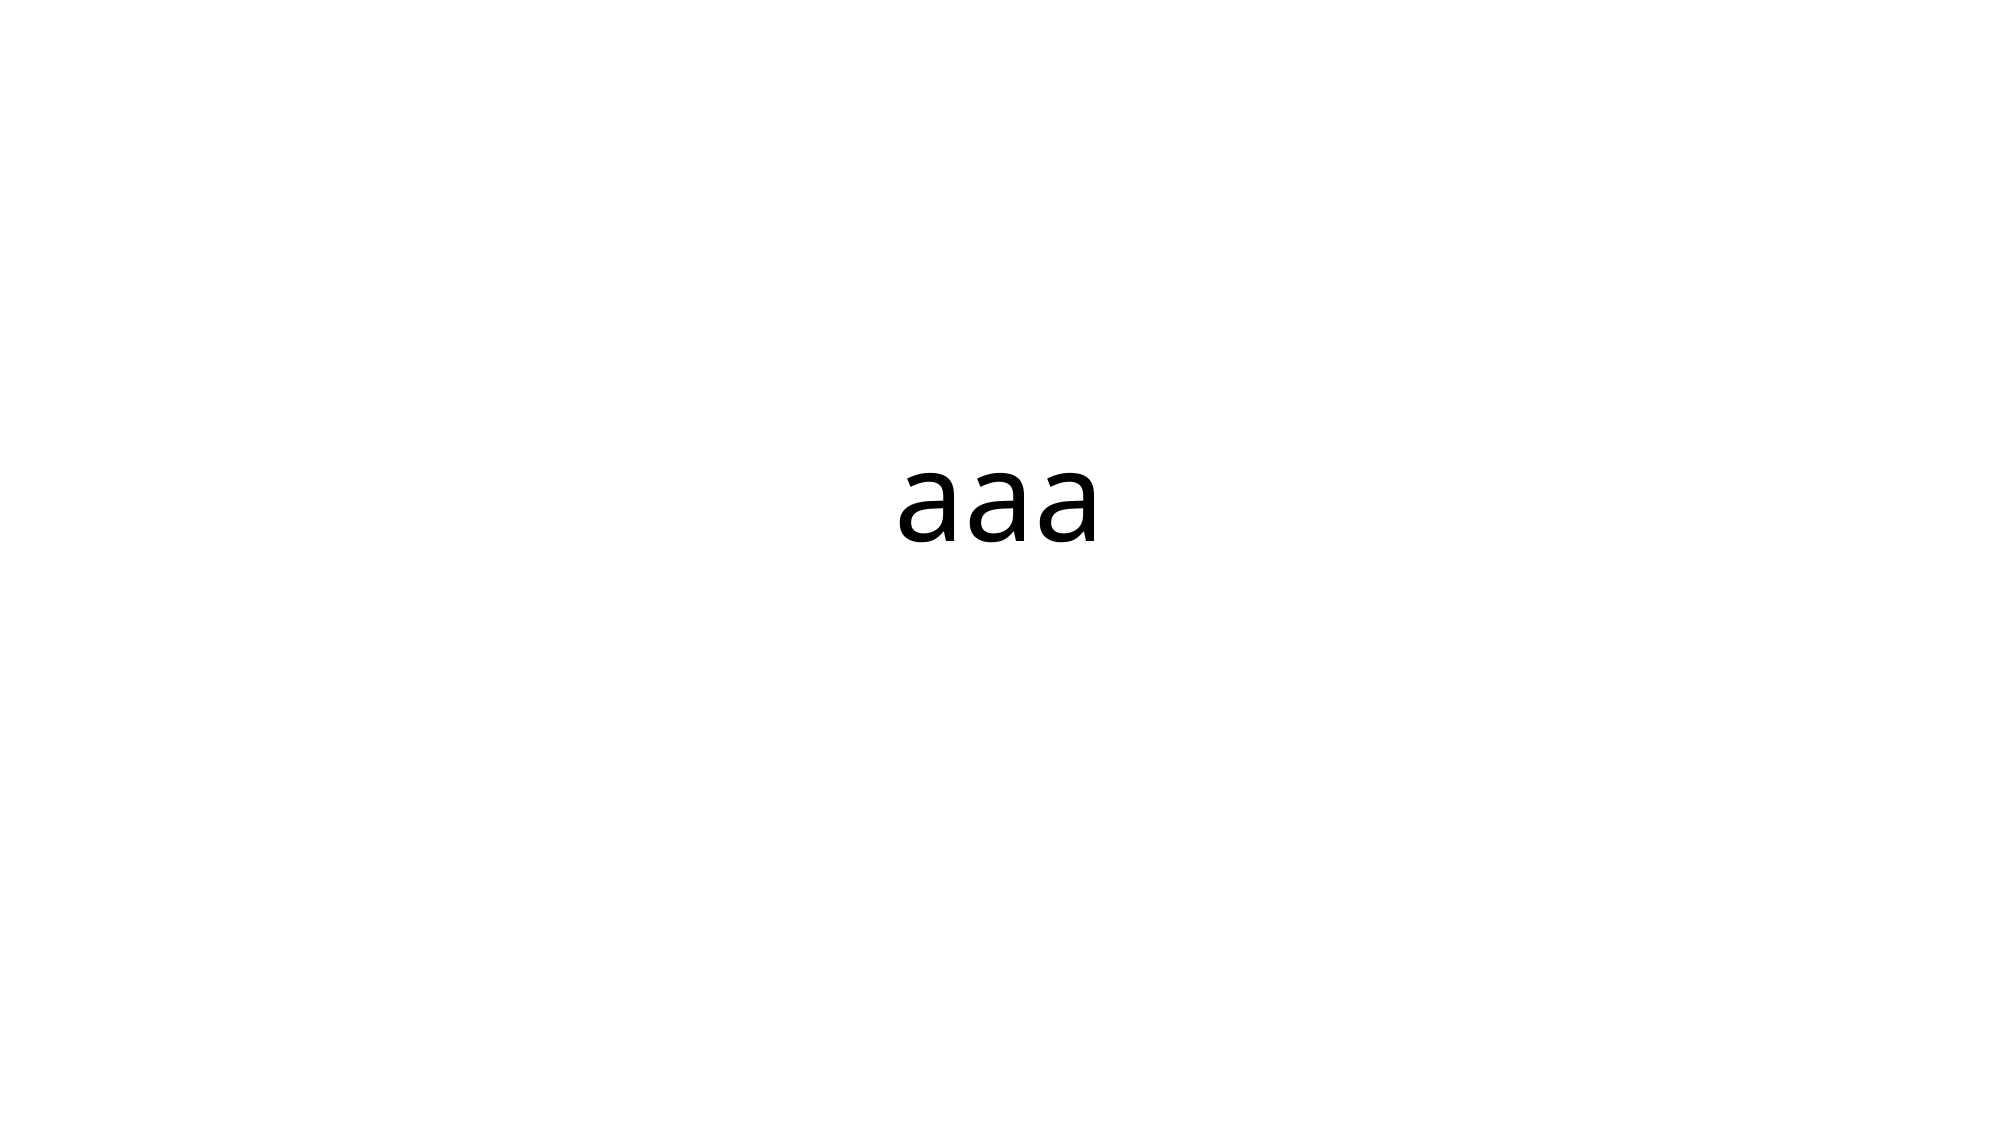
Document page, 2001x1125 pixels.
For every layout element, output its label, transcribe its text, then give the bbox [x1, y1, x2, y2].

title aaa [249, 184, 1750, 576]
